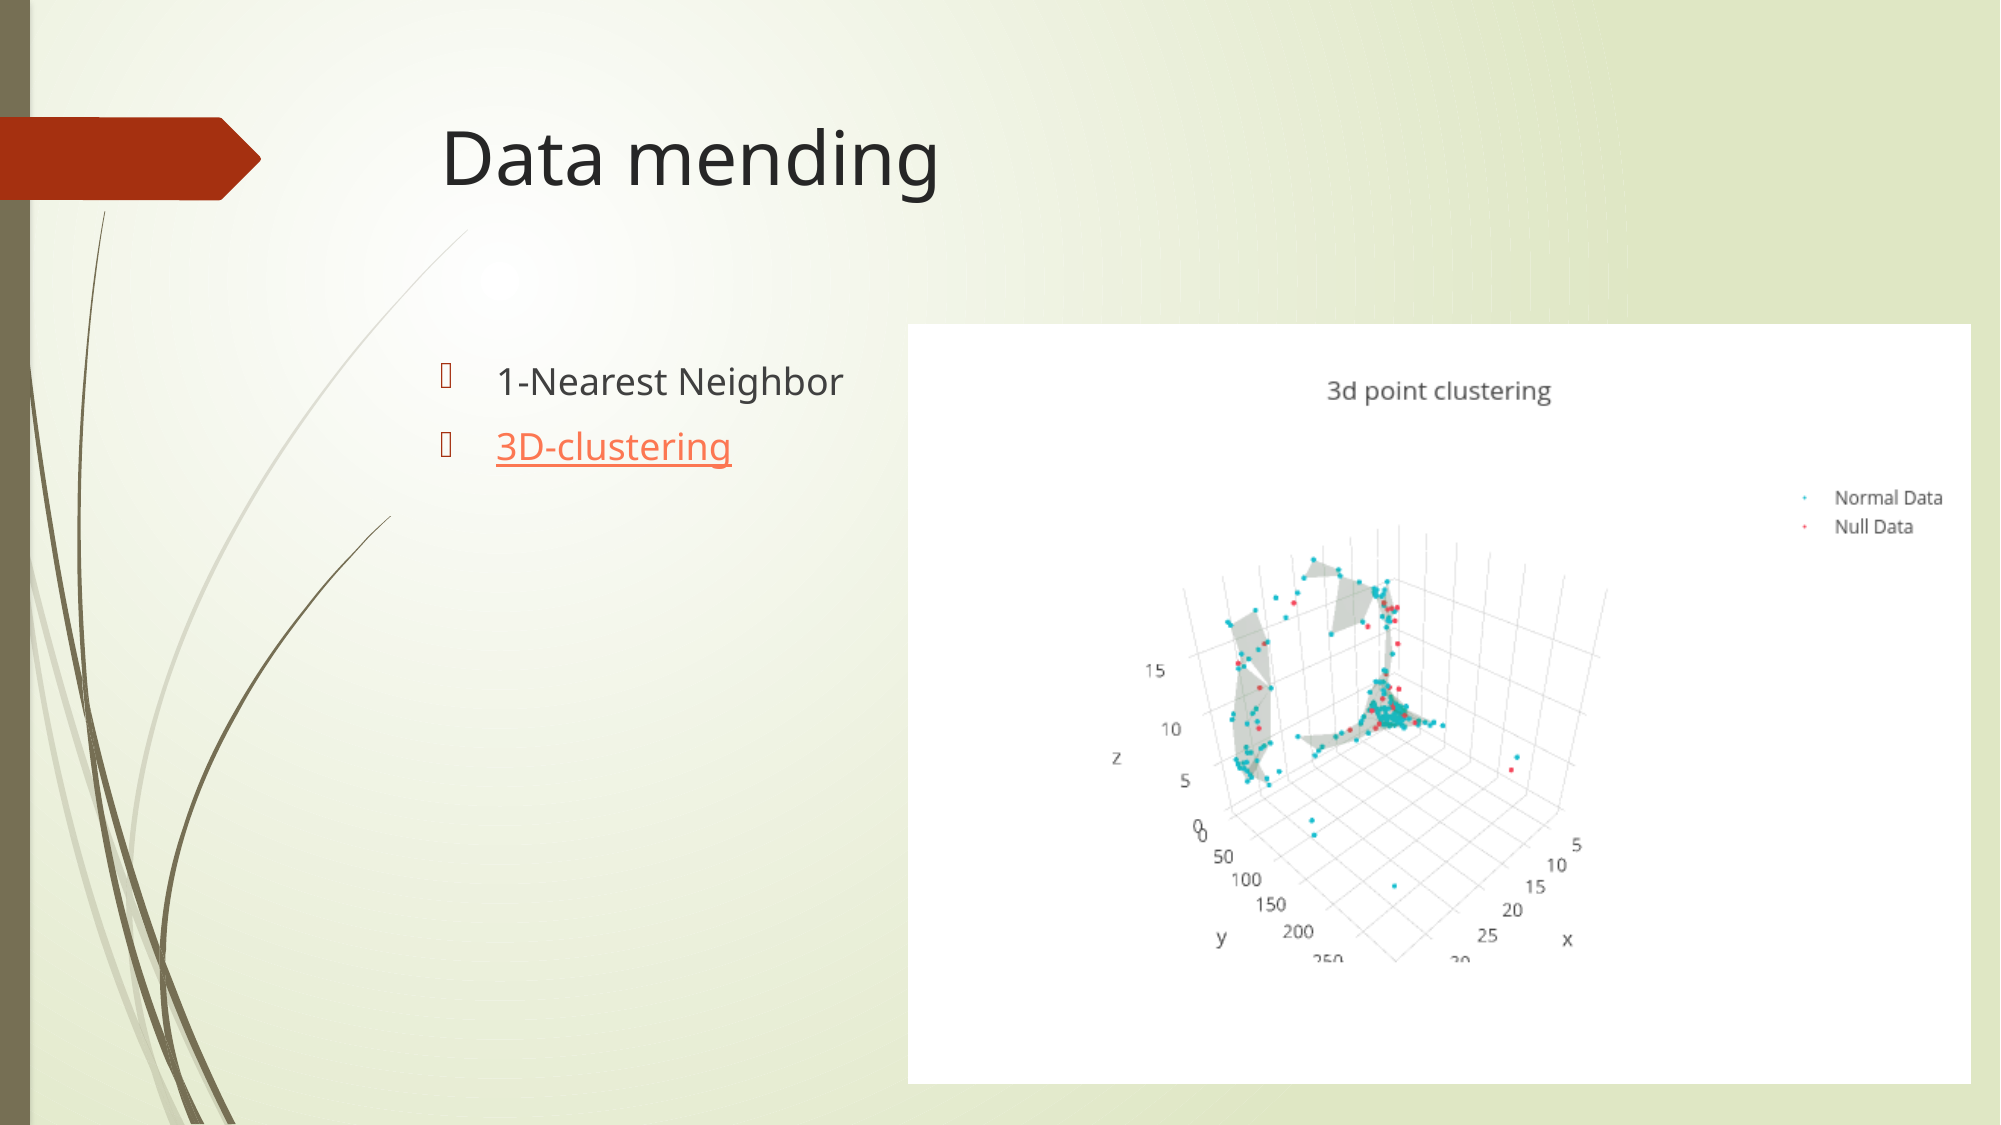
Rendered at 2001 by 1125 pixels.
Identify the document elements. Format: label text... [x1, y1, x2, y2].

list 1-Nearest Neighbor 3D-clustering [424, 350, 903, 970]
title Data mending [425, 102, 1888, 313]
picture [908, 324, 1971, 1084]
